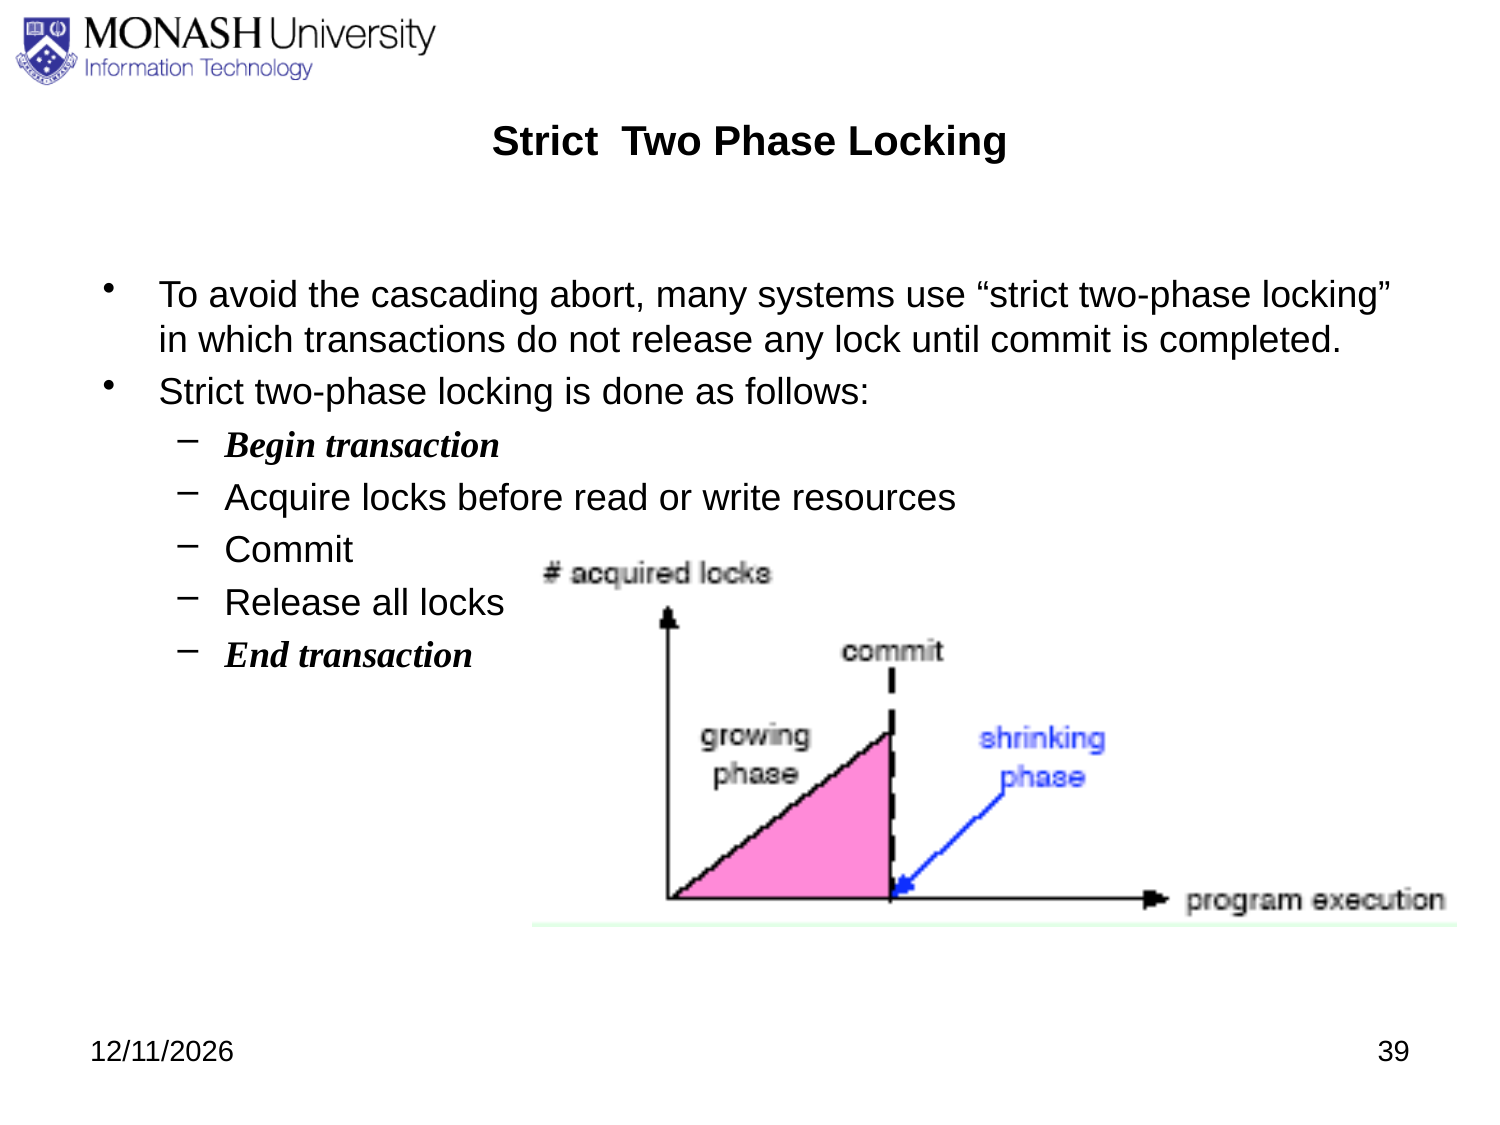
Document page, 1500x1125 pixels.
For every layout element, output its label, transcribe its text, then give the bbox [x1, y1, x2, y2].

list To avoid the cascading abort, many systems use “strict two-phase locking” in which transactions do not release any lock until commit is completed. Strict two-phase locking is done as follows: Begin transaction Acquire locks before read or write resources Commit Release all locks End transaction [87, 262, 1438, 1005]
picture [531, 549, 1457, 928]
picture [0, 0, 438, 101]
title Strict Two Phase Locking [75, 45, 1425, 233]
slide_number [74, 1024, 426, 1103]
slide_number 39 [1074, 1024, 1426, 1103]
